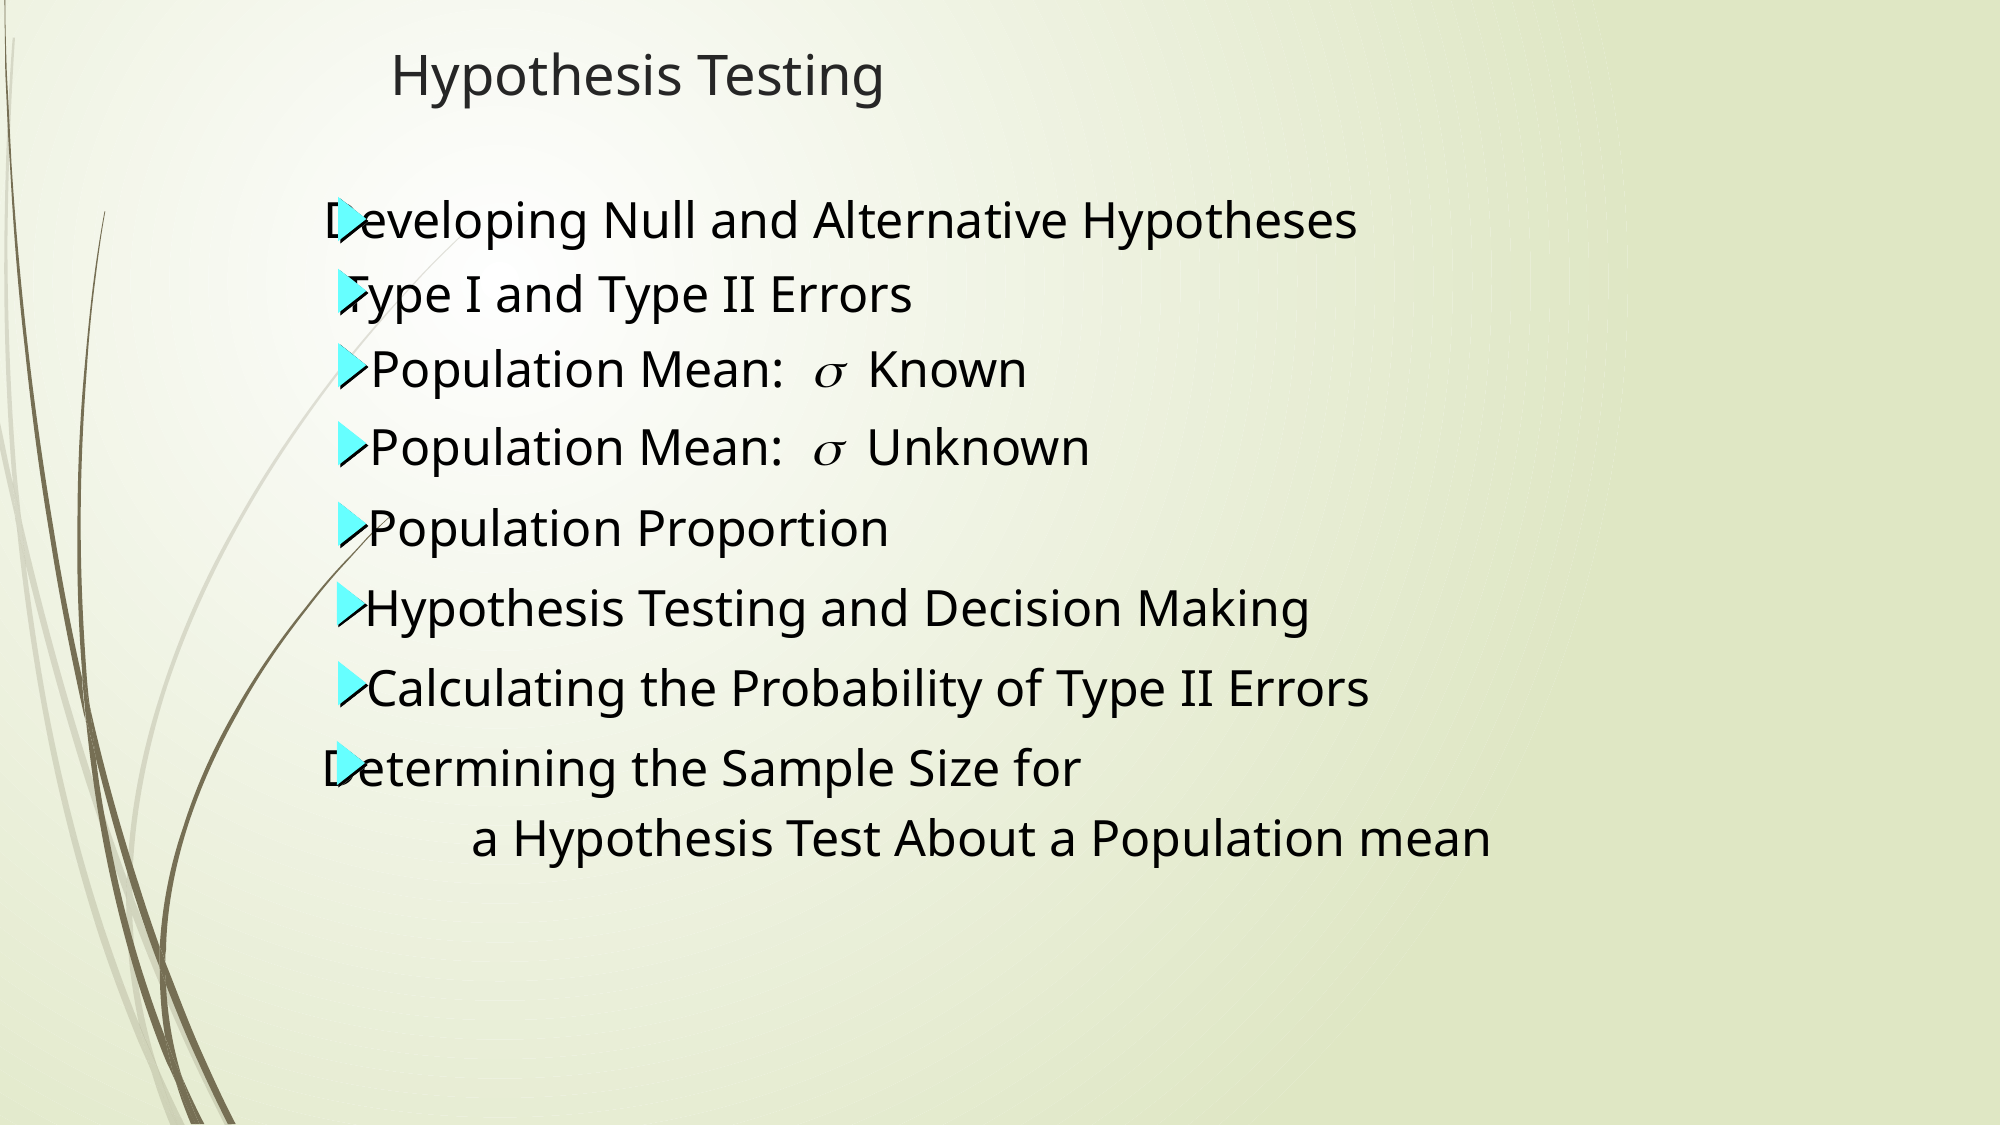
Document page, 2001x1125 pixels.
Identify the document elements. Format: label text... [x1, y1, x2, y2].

text_box [339, 345, 365, 386]
text_box [339, 663, 365, 704]
text_box Developing Null and Alternative Hypotheses [308, 181, 1374, 257]
text_box Hypothesis Testing and Decision Making [349, 569, 1327, 644]
text_box Type I and Type II Errors [327, 255, 929, 331]
text_box [337, 742, 364, 784]
text_box [339, 198, 365, 240]
text_box Determining the Sample Size for a Hypothesis Test About a Population mean [306, 728, 1509, 874]
text_box [339, 270, 365, 311]
text_box Calculating the Probability of Type II Errors [351, 648, 1386, 724]
text_box Population Mean: s Unknown [355, 408, 1107, 484]
text_box [339, 423, 365, 464]
text_box Population Proportion [353, 489, 906, 564]
text_box Population Mean: s Known [355, 330, 1044, 405]
text_box [337, 583, 364, 624]
title Hypothesis Testing [364, 0, 1640, 117]
text_box [339, 503, 365, 544]
